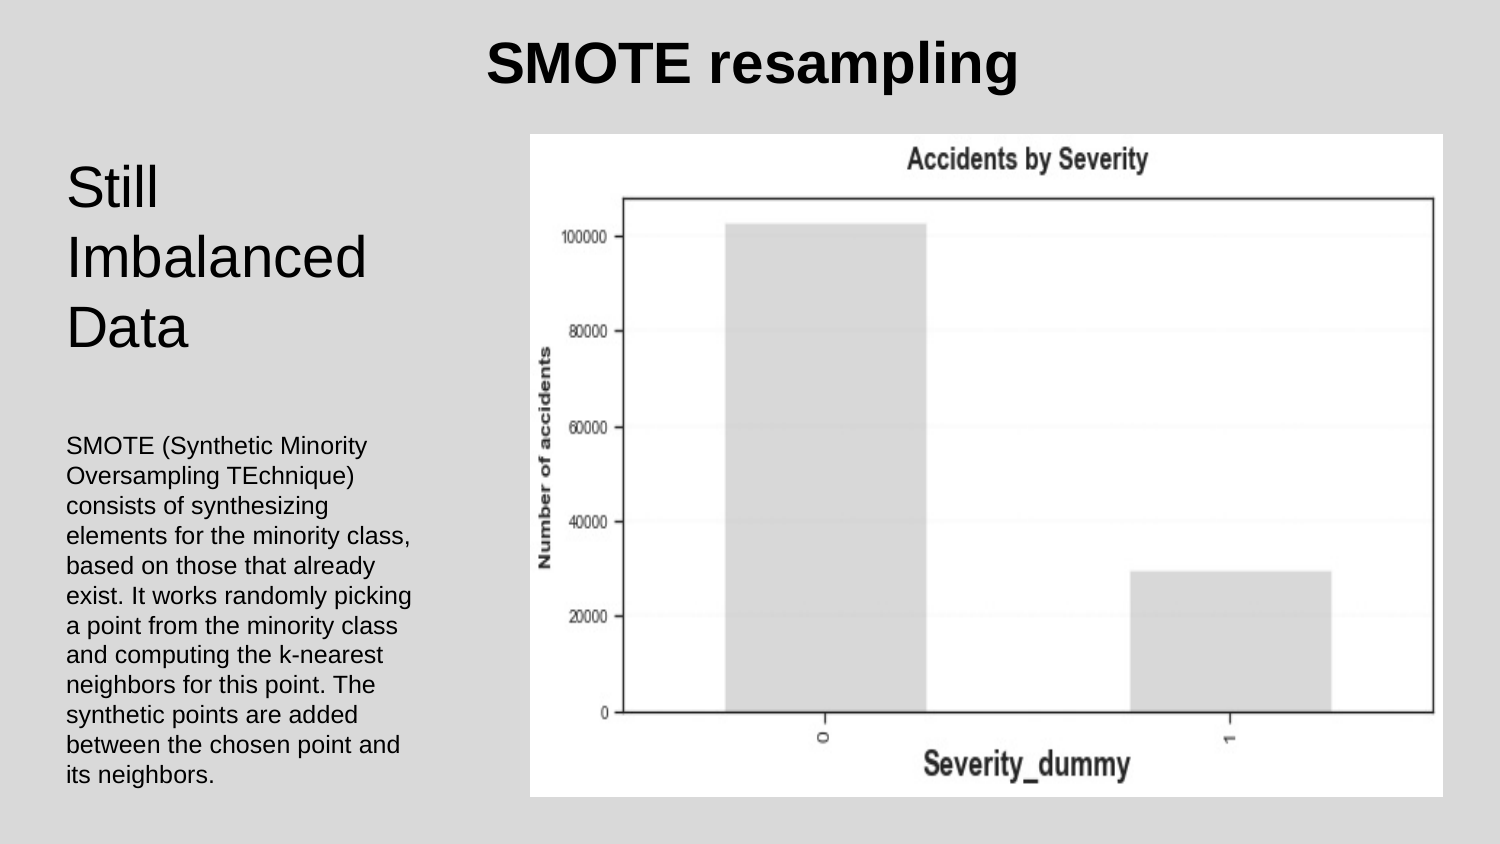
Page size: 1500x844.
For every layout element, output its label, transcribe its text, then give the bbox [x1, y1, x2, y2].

picture [529, 134, 1444, 797]
title SMOTE resampling [176, 10, 1330, 175]
list Still Imbalanced Data SMOTE (Synthetic Minority Oversampling TEchnique) consists of synthesizing elements for the minority class, based on those that already exist. It works randomly picking a point from the minority class and computing the k-nearest neighbors for this point. The synthetic points are added between the chosen point and its neighbors. [51, 134, 434, 804]
